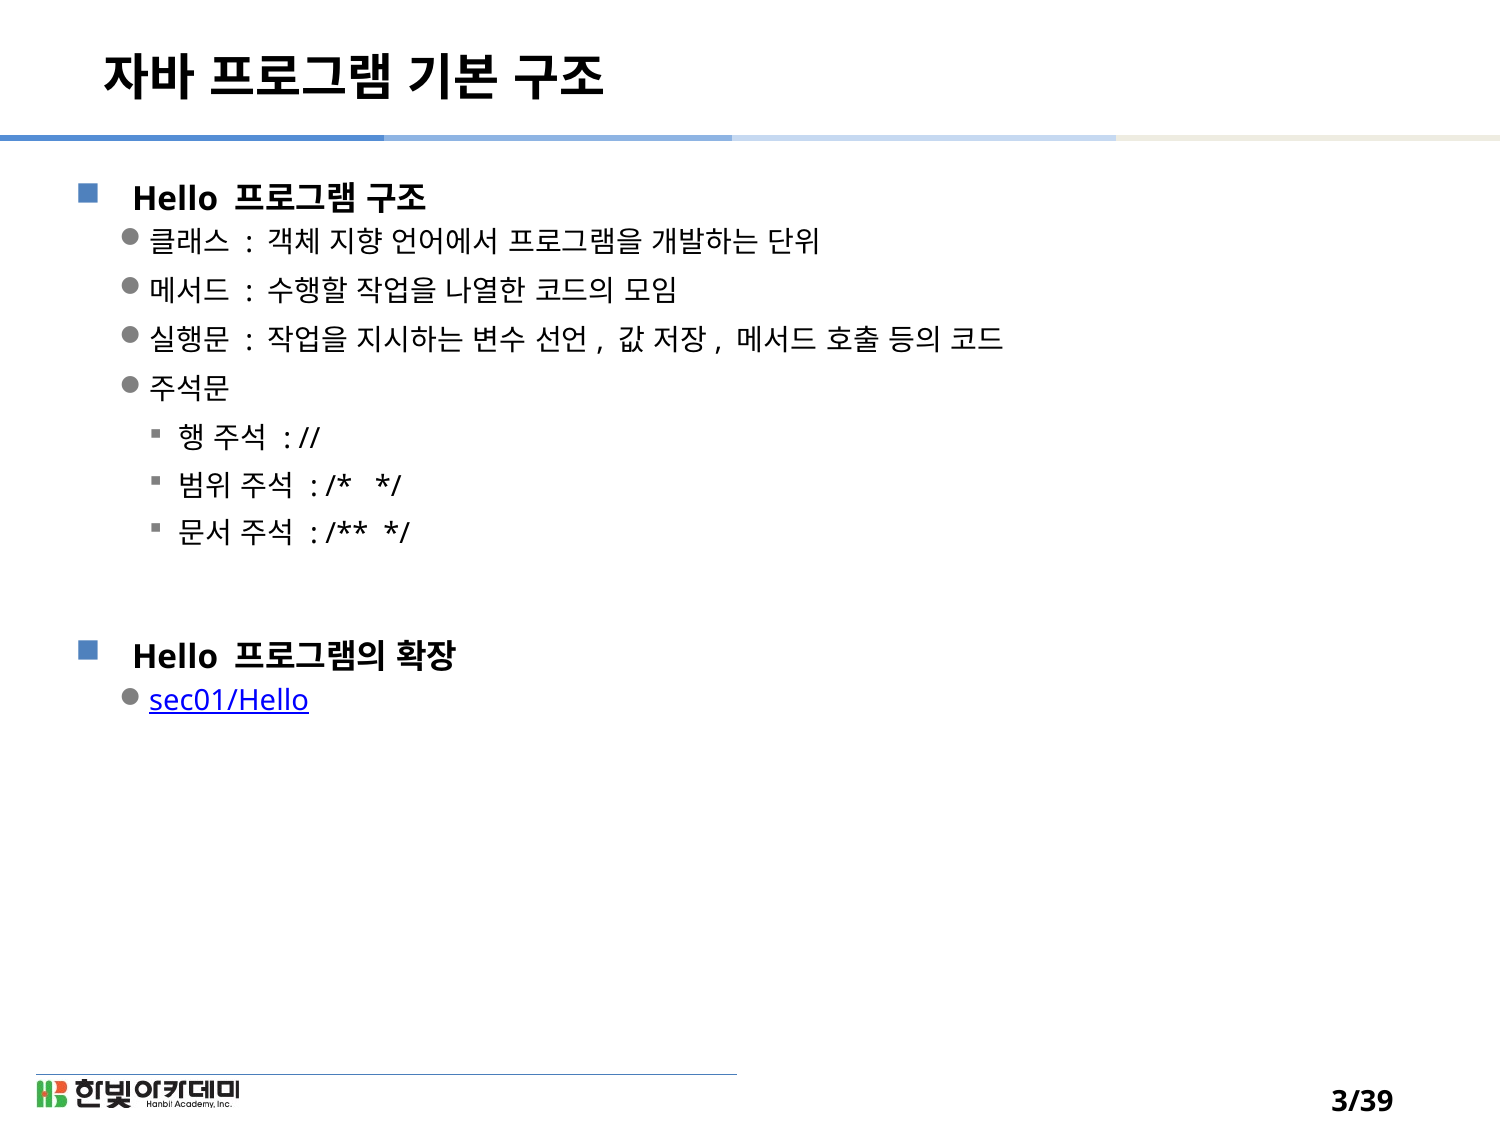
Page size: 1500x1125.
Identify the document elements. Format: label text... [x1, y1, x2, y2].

title 자바 프로그램 기본 구조 [88, 30, 1330, 121]
picture [36, 1079, 239, 1108]
list Hello 프로그램 구조 클래스 : 객체 지향 언어에서 프로그램을 개발하는 단위 메서드 : 수행할 작업을 나열한 코드의 모임 실행문 : 작업을 지시하는 변수 선언, 값 저장, 메서드 호출 등의 코드 주석문 행 주석 : // 범위 주석 : /* */ 문서 주석 : /** */ Hello 프로그램의 확장 sec01/Hello [60, 149, 1408, 1037]
